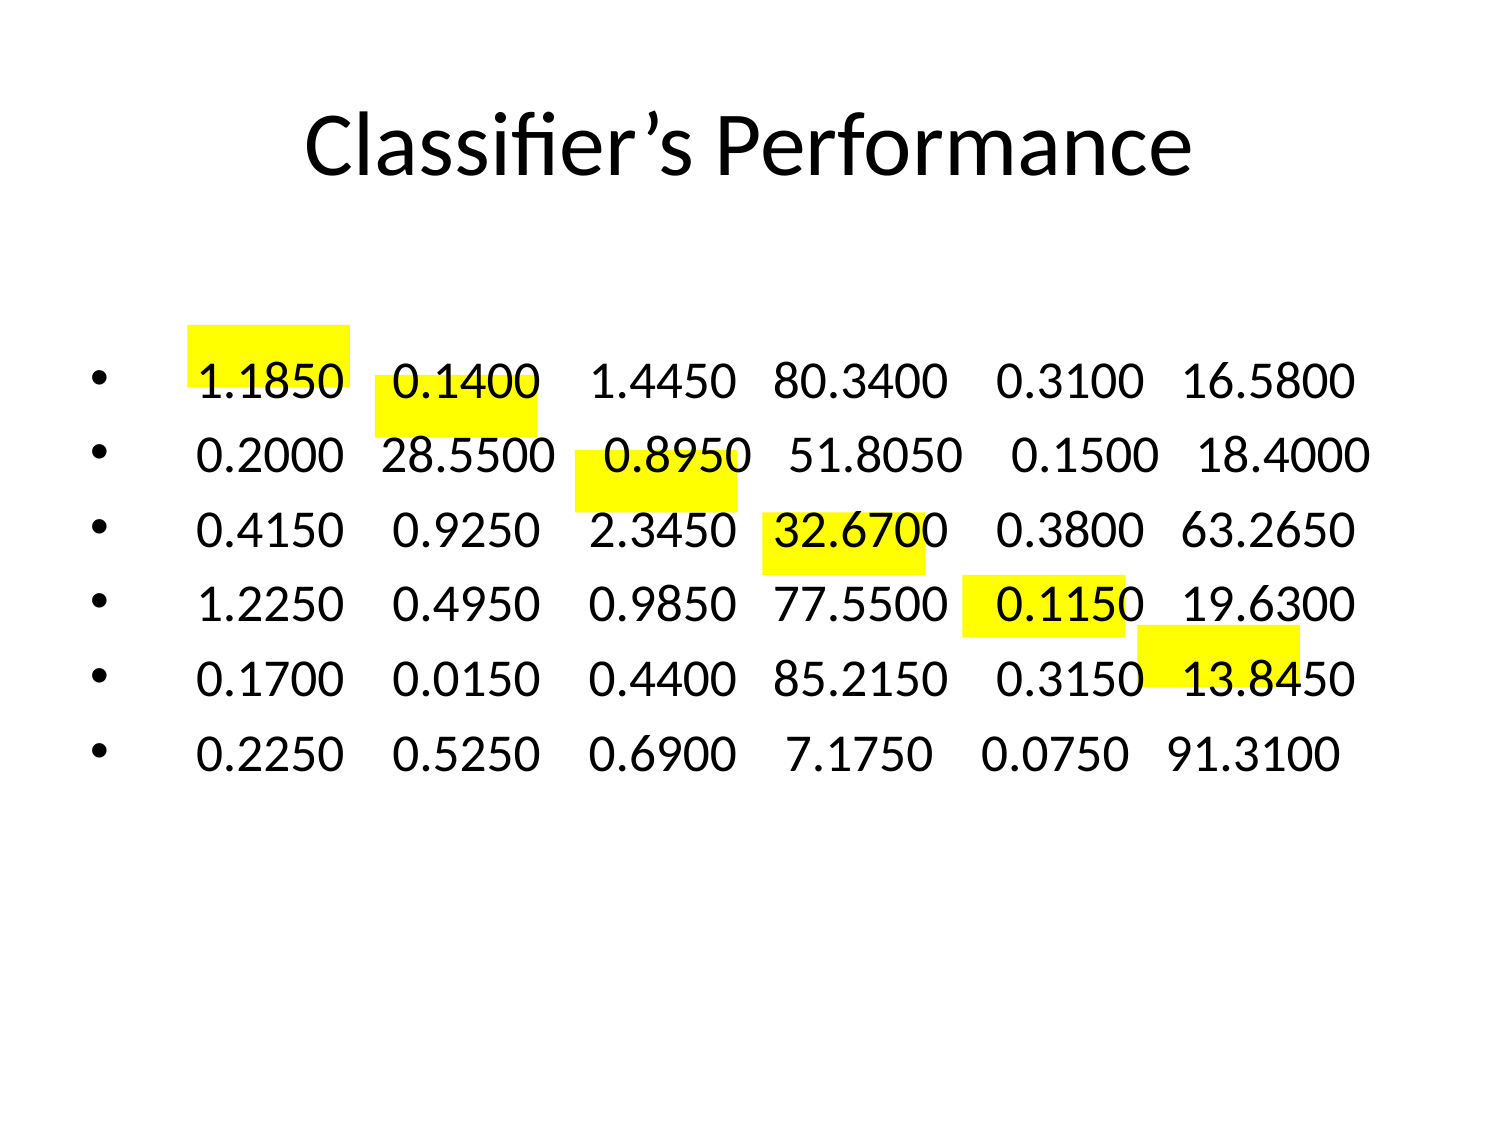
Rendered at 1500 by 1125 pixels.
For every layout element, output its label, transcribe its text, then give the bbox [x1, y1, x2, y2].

title Classifier’s Performance [75, 45, 1425, 233]
list 1.1850 0.1400 1.4450 80.3400 0.3100 16.5800 0.2000 28.5500 0.8950 51.8050 0.1500 18.4000 0.4150 0.9250 2.3450 32.6700 0.3800 63.2650 1.2250 0.4950 0.9850 77.5500 0.1150 19.6300 0.1700 0.0150 0.4400 85.2150 0.3150 13.8450 0.2250 0.5250 0.6900 7.1750 0.0750 91.3100 [75, 262, 1425, 1005]
